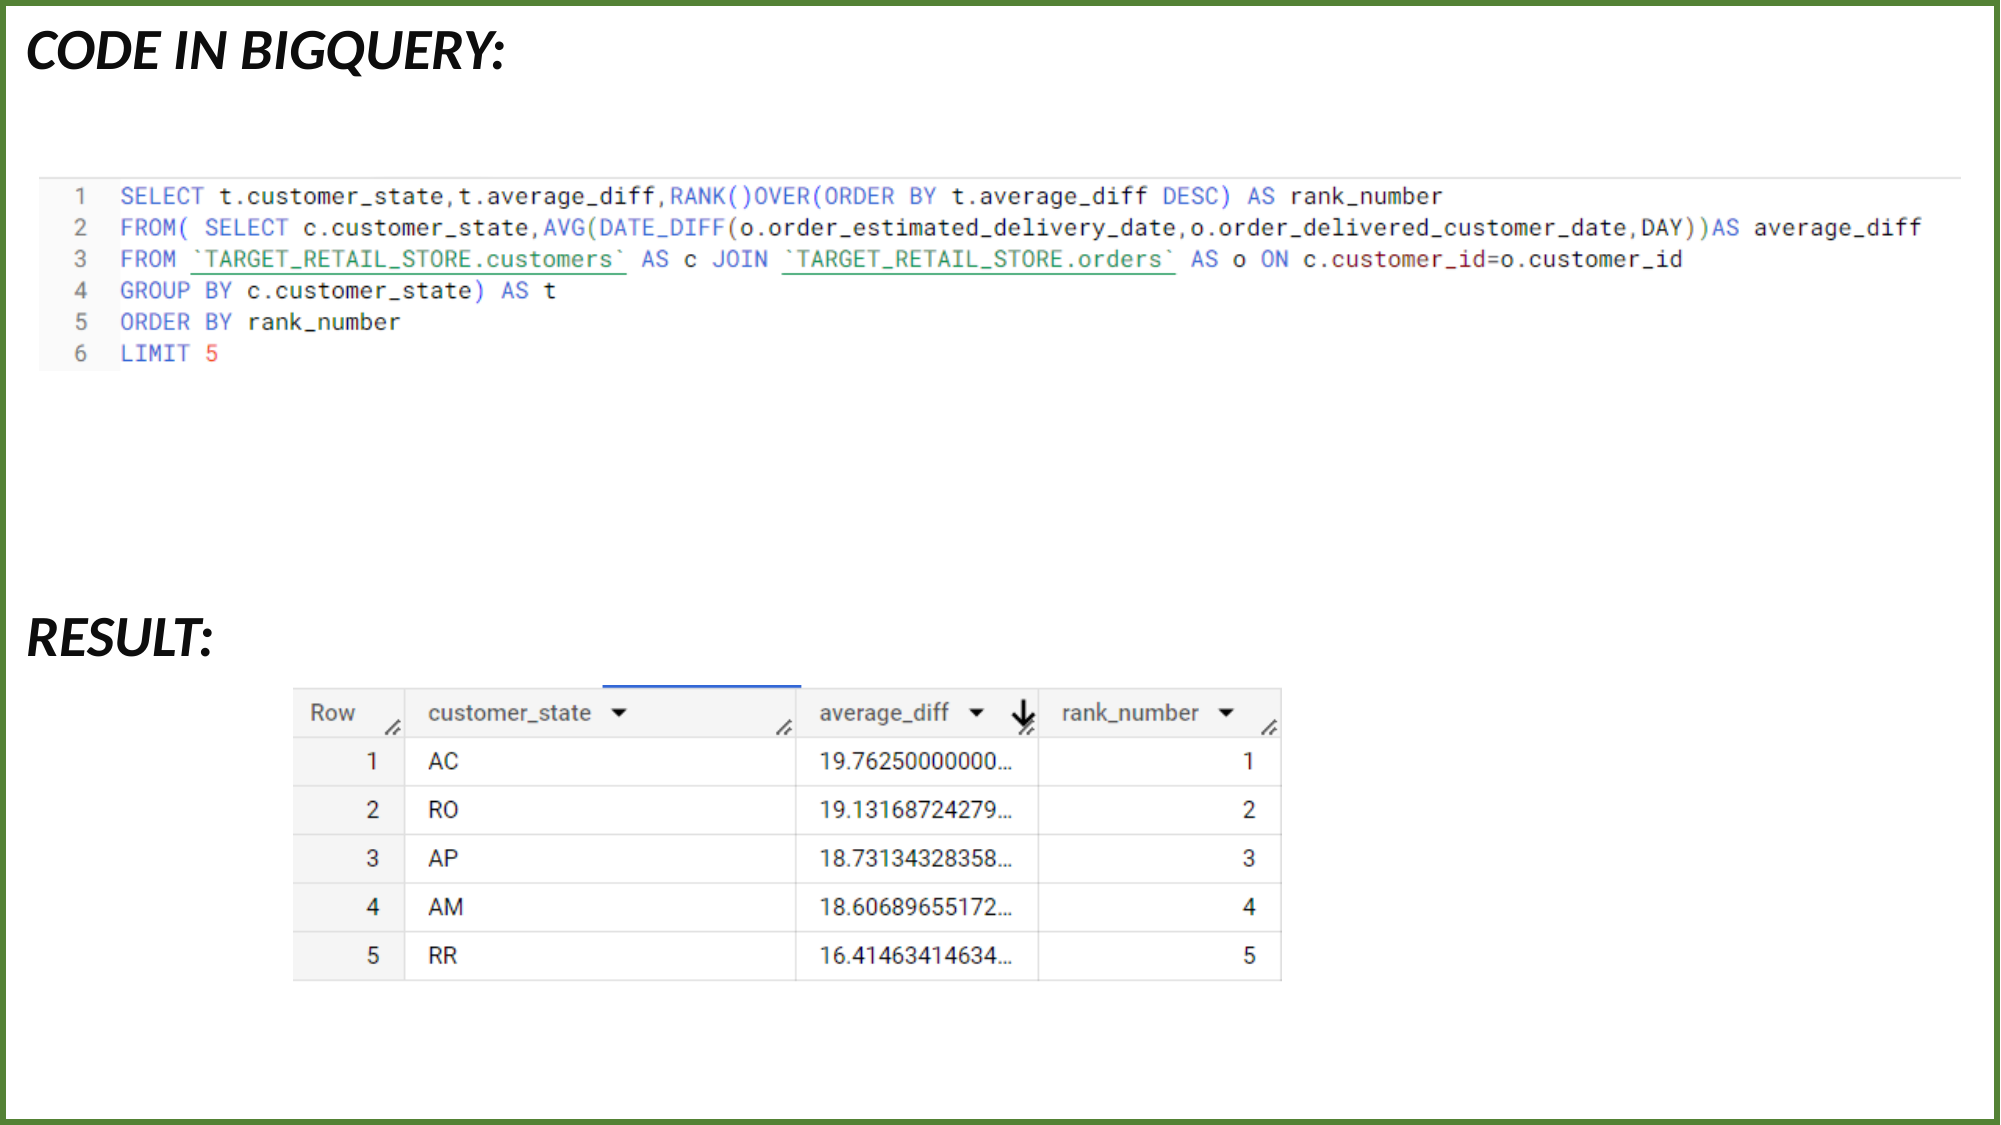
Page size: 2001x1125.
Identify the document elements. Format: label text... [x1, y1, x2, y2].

text_box [0, 0, 2000, 1125]
subtitle CODE IN BIGQUERY: RESULT: [11, 11, 1983, 1103]
picture [293, 685, 1282, 986]
picture [39, 176, 1961, 371]
